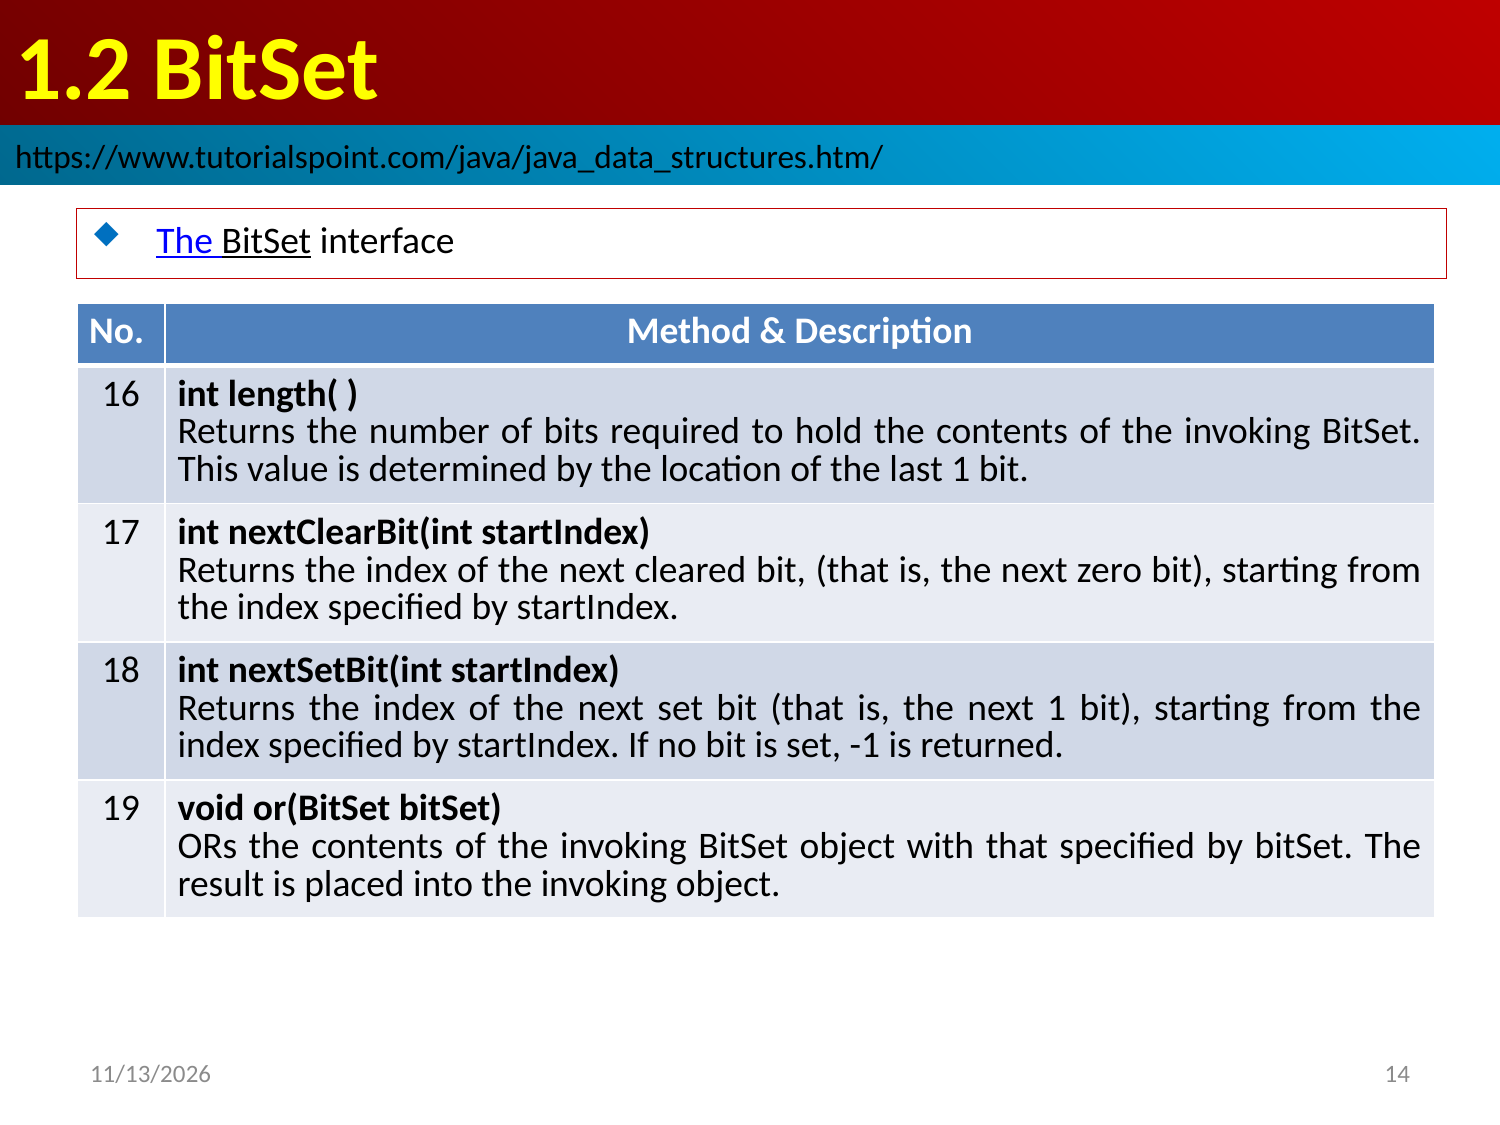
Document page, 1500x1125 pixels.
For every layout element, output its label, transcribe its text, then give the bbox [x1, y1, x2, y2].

text_box https://www.tutorialspoint.com/java/java_data_structures.htm/ [0, 125, 1500, 185]
title 1.2 BitSet [0, 0, 1500, 125]
table_cell int nextSetBit(int startIndex) Returns the index of the next set bit (that is, the next 1 bit), starting from the index specified by startIndex. If no bit is set, -1 is returned. [166, 643, 1434, 779]
table_cell void or(BitSet bitSet) ORs the contents of the invoking BitSet object with that specified by bitSet. The result is placed into the invoking object. [166, 781, 1434, 917]
table_cell 16 [78, 368, 164, 503]
table_cell int length( ) Returns the number of bits required to hold the contents of the invoking BitSet. This value is determined by the location of the last 1 bit. [166, 368, 1434, 503]
table_cell 17 [78, 504, 164, 641]
table_cell 19 [78, 781, 164, 917]
table_header No. [78, 304, 164, 363]
table_header Method & Description [166, 304, 1434, 363]
subtitle The BitSet interface [76, 208, 1447, 279]
slide_number 14 [1074, 1042, 1425, 1103]
table_cell int nextClearBit(int startIndex) Returns the index of the next cleared bit, (that is, the next zero bit), starting from the index specified by startIndex. [166, 504, 1434, 641]
table_cell 18 [78, 643, 164, 779]
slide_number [75, 1042, 425, 1103]
